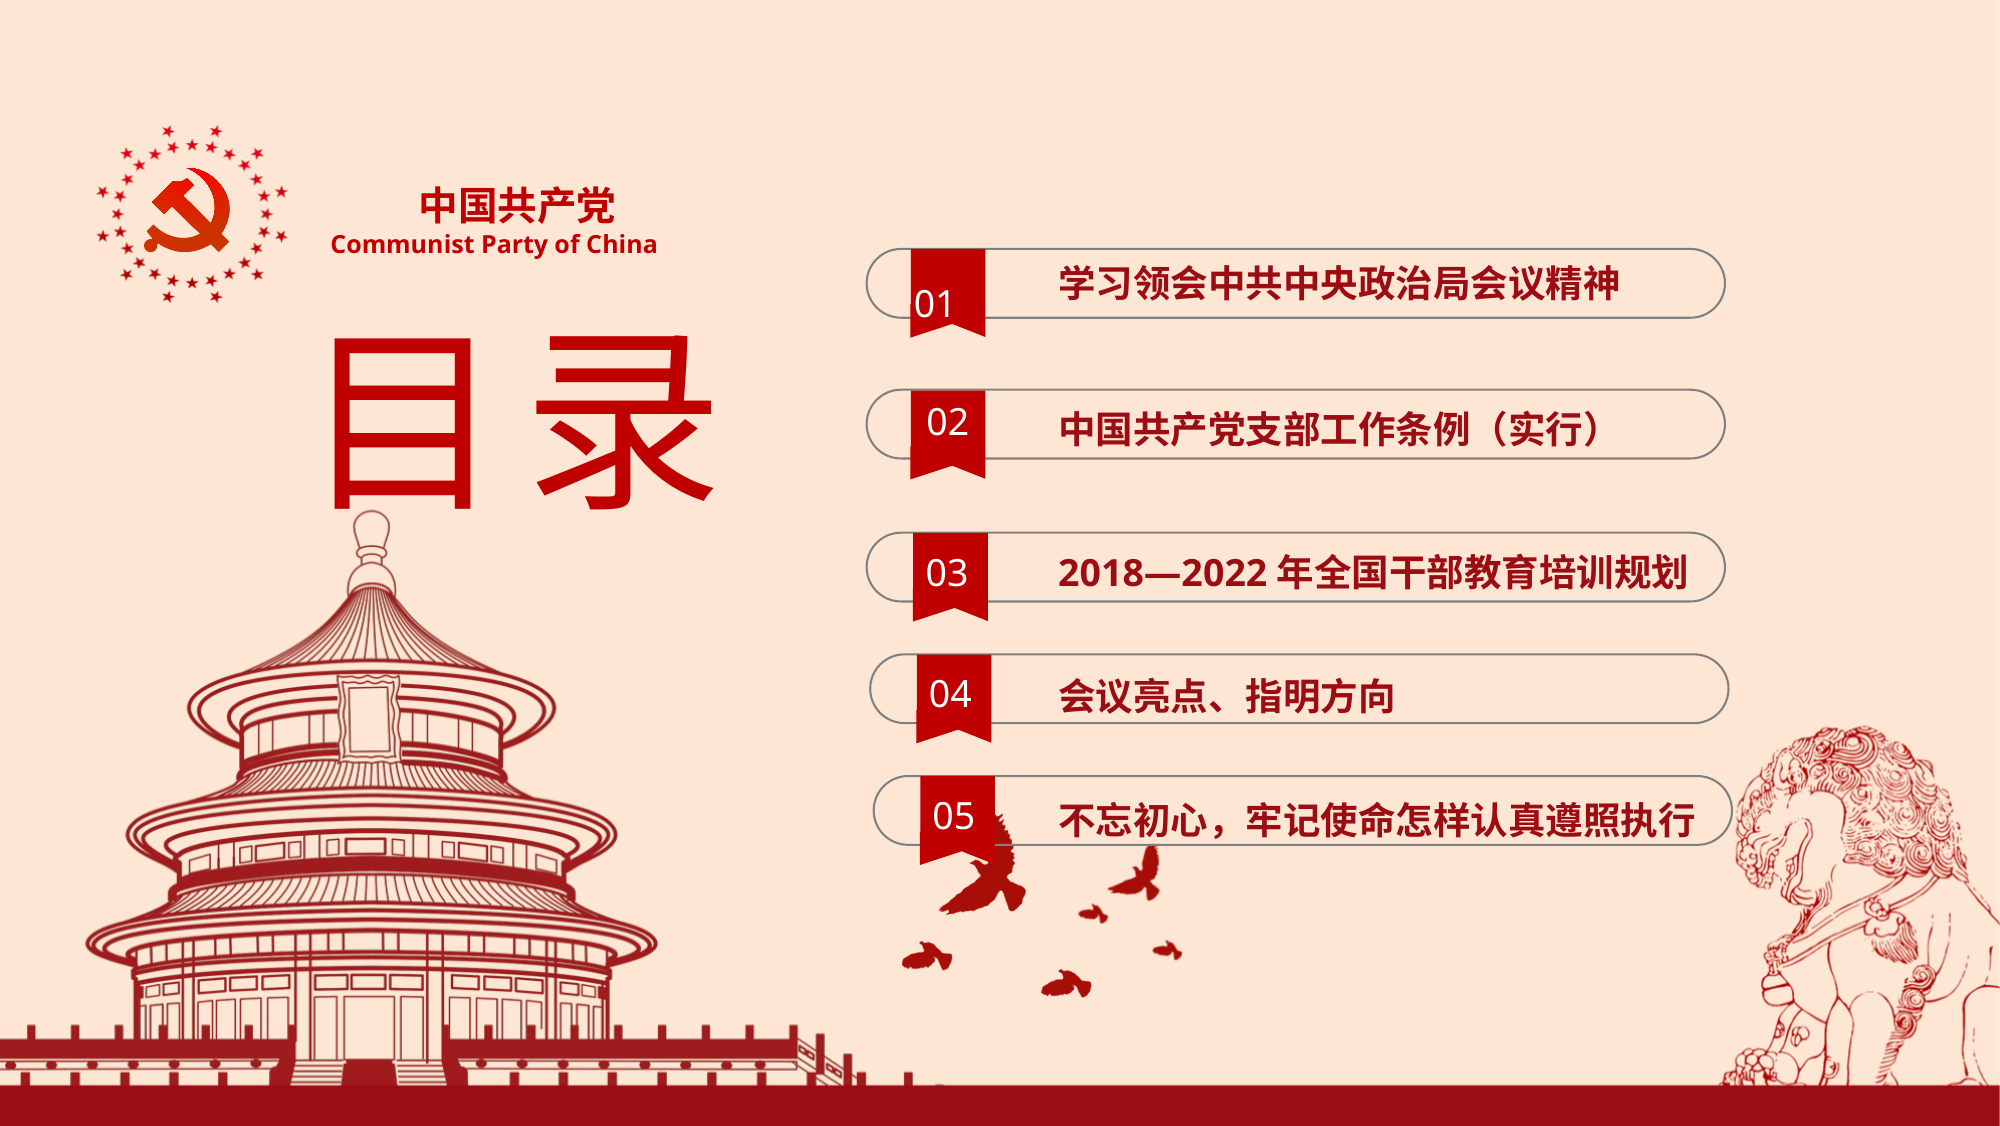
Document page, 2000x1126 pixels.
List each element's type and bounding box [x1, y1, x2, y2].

text_box [873, 771, 1733, 866]
text_box [869, 649, 1729, 744]
picture [0, 125, 2000, 1126]
text_box [866, 248, 1726, 338]
text_box [866, 528, 1726, 622]
text_box [866, 377, 1726, 480]
text_box [281, 163, 749, 522]
text_box [863, 774, 1221, 1034]
